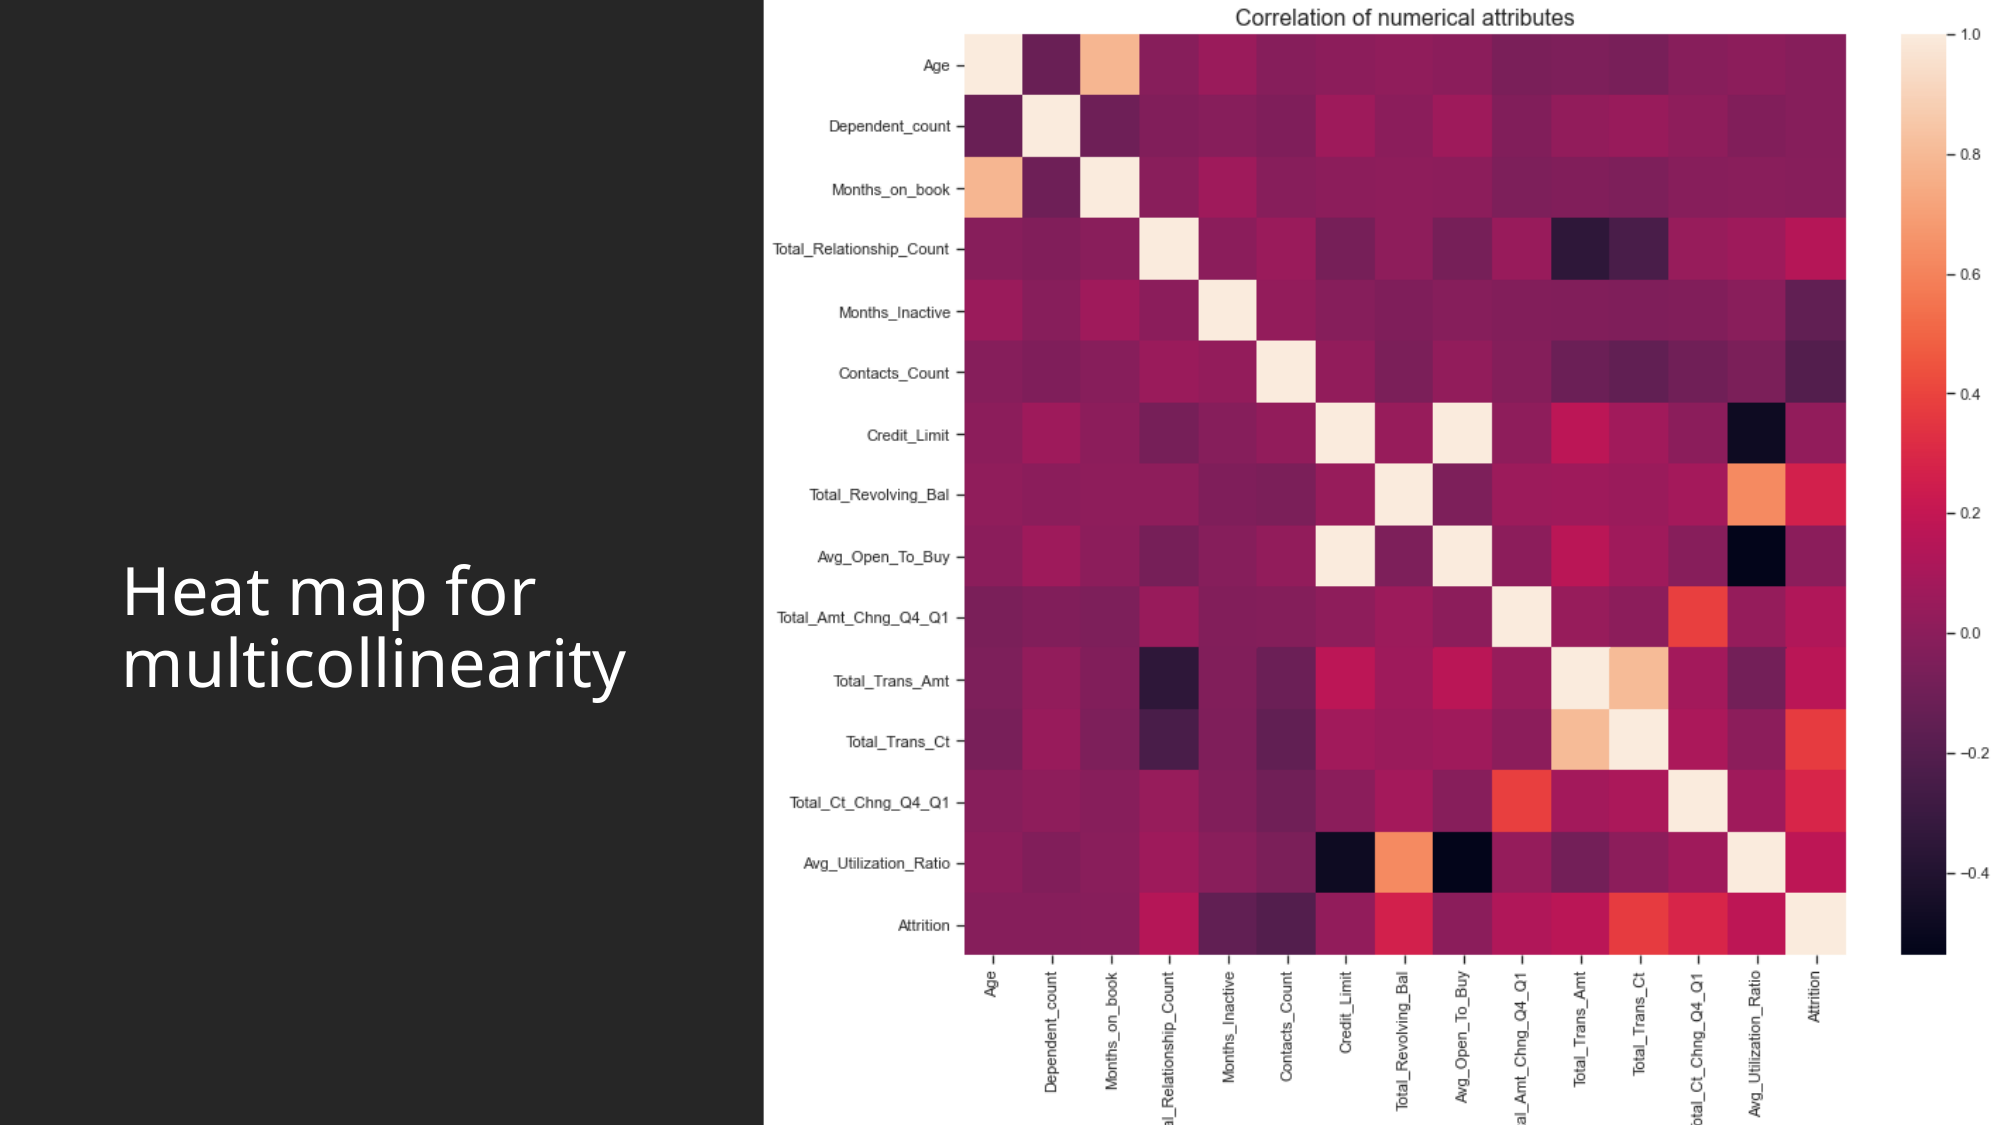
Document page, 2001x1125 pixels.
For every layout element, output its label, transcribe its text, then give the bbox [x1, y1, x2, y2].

title Heat map for multicollinearity [106, 104, 661, 709]
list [763, 0, 2000, 1125]
text_box [0, 0, 763, 1125]
